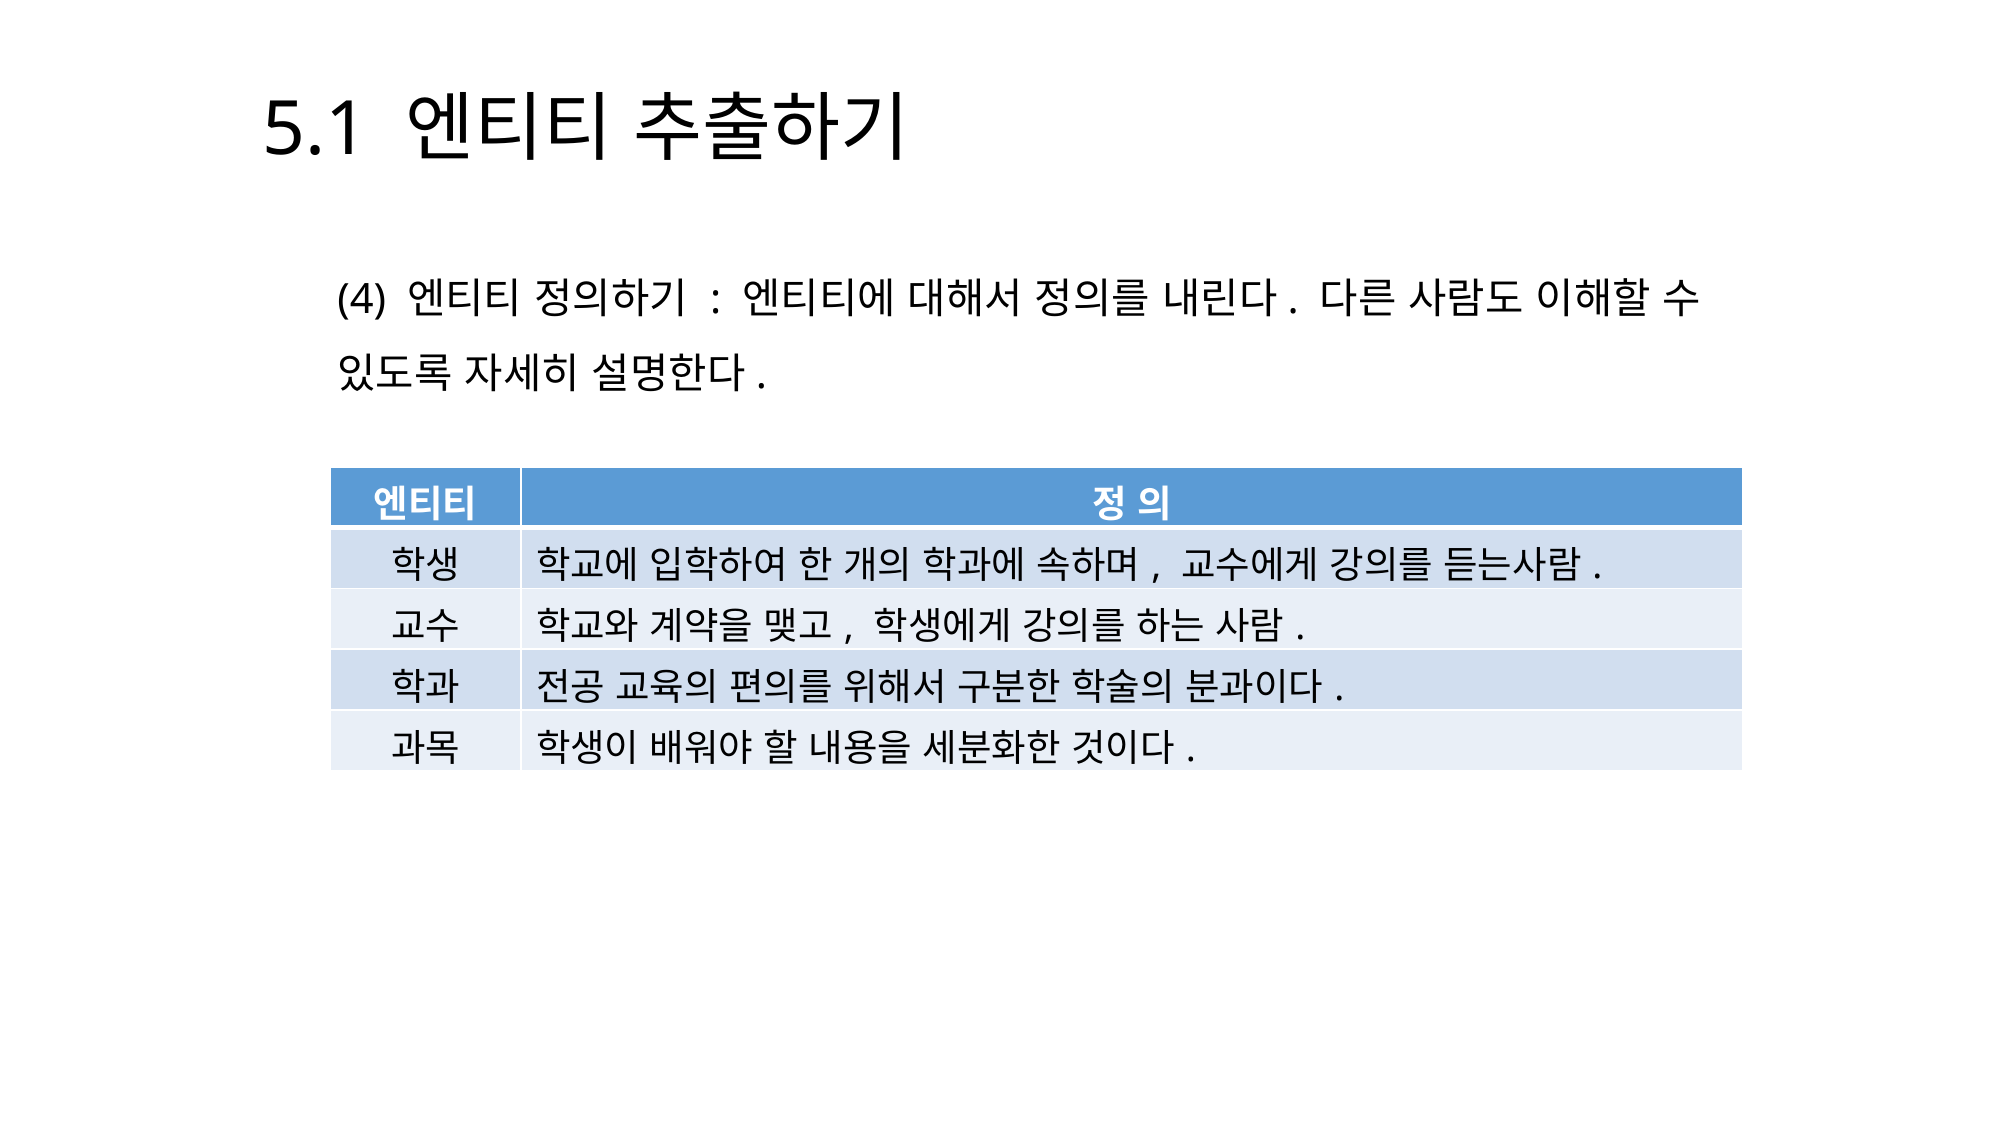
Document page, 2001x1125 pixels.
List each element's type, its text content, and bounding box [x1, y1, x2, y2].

table_cell 학생이 배워야 할 내용을 세분화한 것이다. [522, 711, 1742, 770]
text_box 5.1 엔티티 추출하기 [247, 72, 1826, 177]
table_cell 전공 교육의 편의를 위해서 구분한 학술의 분과이다. [522, 650, 1742, 709]
table_cell 학생 [331, 530, 520, 588]
text_box (4) 엔티티 정의하기 : 엔티티에 대해서 정의를 내린다. 다른 사람도 이해할 수 있도록 자세히 설명한다. [247, 239, 1780, 404]
table_cell 학교와 계약을 맺고, 학생에게 강의를 하는 사람. [522, 589, 1742, 648]
table_header 엔티티 [331, 468, 520, 525]
table_cell 학과 [331, 650, 520, 709]
table_cell 학교에 입학하여 한 개의 학과에 속하며, 교수에게 강의를 듣는사람. [522, 530, 1742, 588]
table_cell 과목 [331, 711, 520, 770]
table_header 정 의 [522, 468, 1742, 525]
table_cell 교수 [331, 589, 520, 648]
